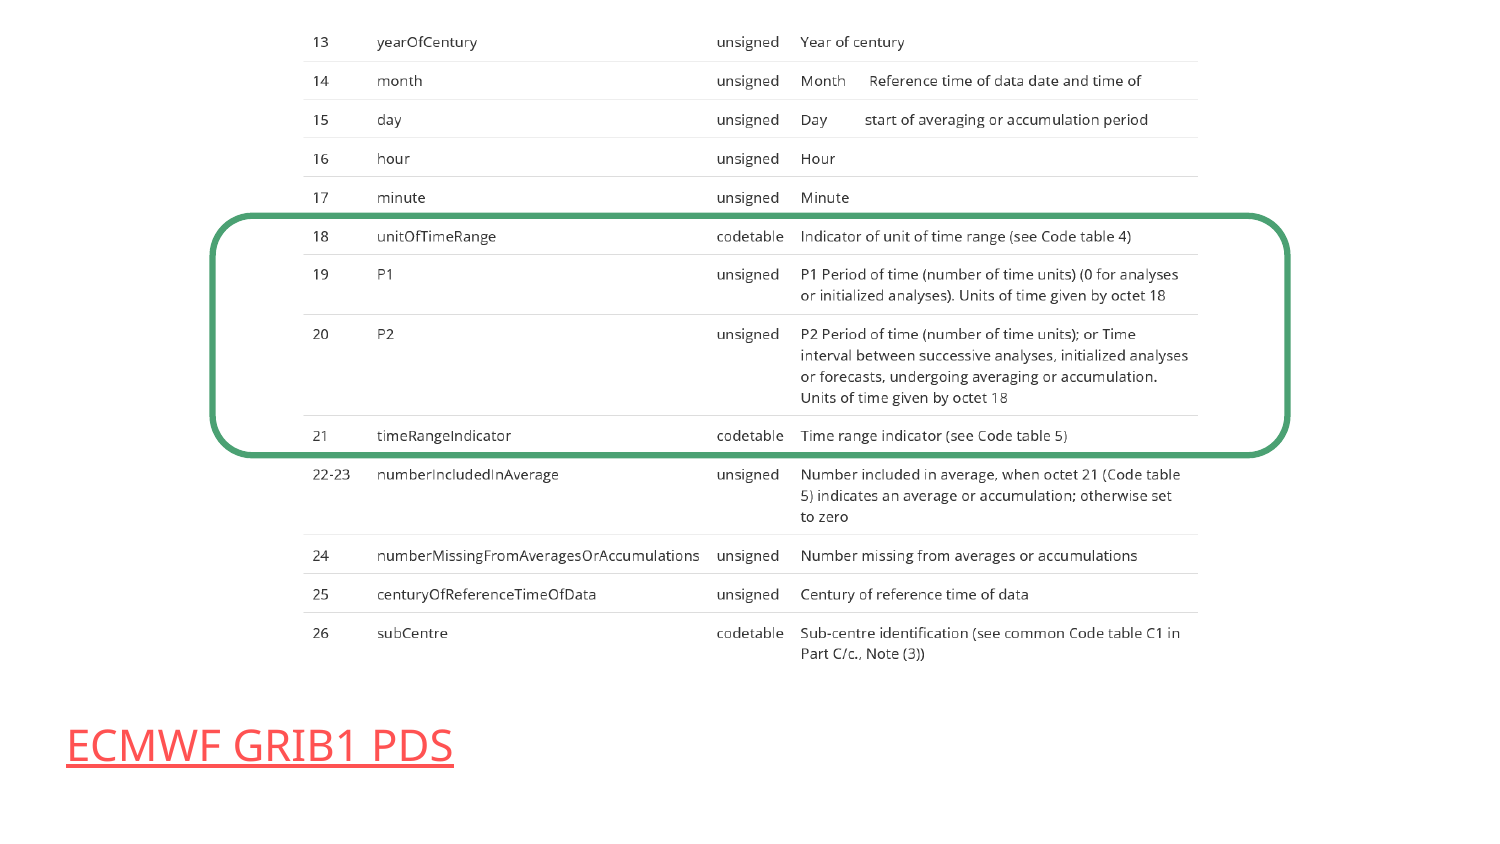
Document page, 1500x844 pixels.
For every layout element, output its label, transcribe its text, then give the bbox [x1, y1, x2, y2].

picture [287, 24, 1213, 671]
text_box [1218, 215, 1288, 456]
text_box [212, 215, 282, 456]
list ECMWF GRIB1 PDS [51, 695, 1036, 794]
